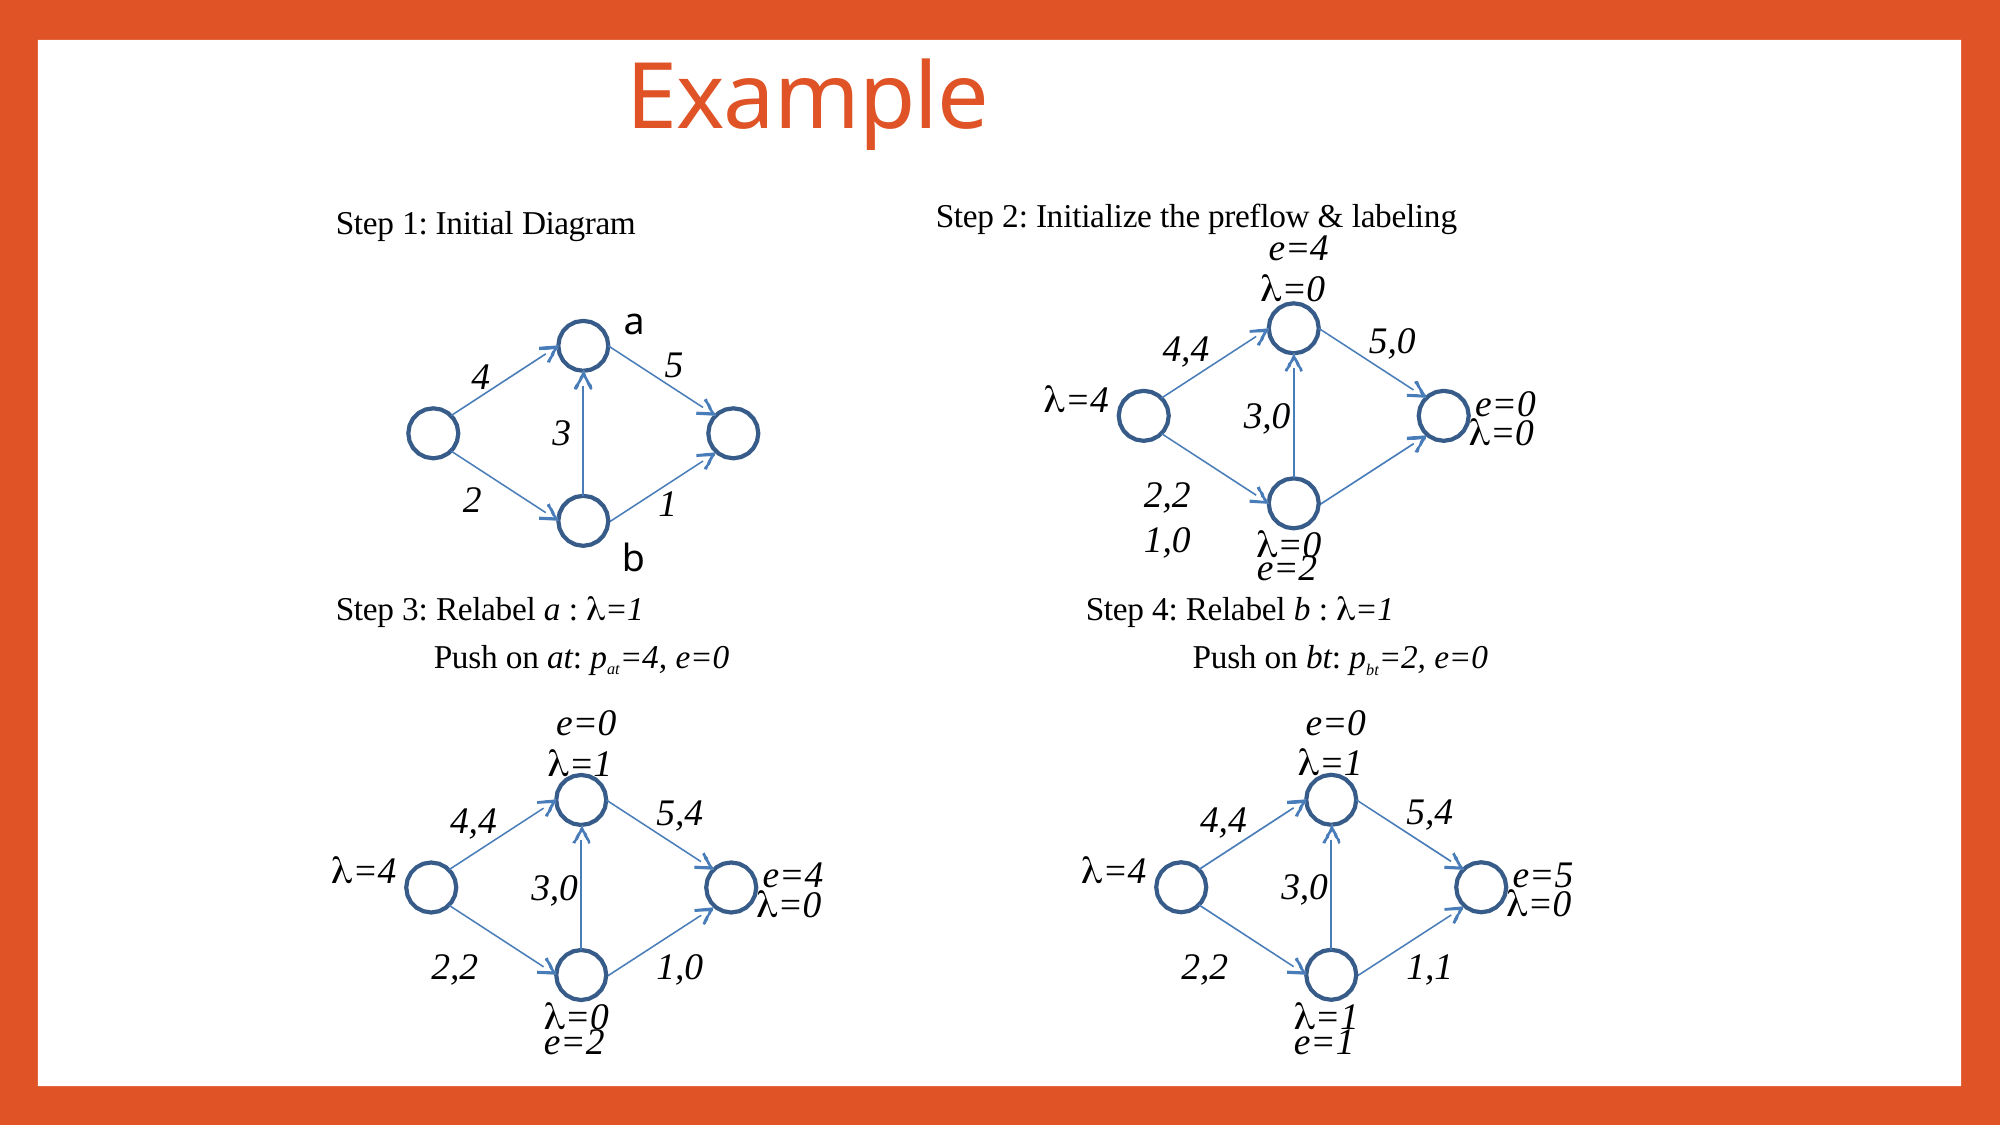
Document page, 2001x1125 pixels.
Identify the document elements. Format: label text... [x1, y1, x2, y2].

text_box [1118, 390, 1169, 441]
text_box [1198, 904, 1295, 968]
text_box [492, 353, 547, 390]
text_box =0 [754, 876, 823, 925]
text_box [450, 398, 480, 417]
text_box [1161, 370, 1207, 399]
text_box 3,0 [1279, 860, 1330, 908]
text_box 2,2 1,0 [1141, 468, 1417, 543]
text_box [608, 490, 656, 524]
text_box [1444, 852, 1464, 870]
text_box 1 [656, 477, 680, 525]
text_box [1161, 432, 1216, 468]
text_box [1287, 799, 1307, 817]
text_box =4 [329, 843, 398, 892]
text_box [1367, 361, 1414, 391]
text_box [663, 914, 702, 939]
text_box b [607, 526, 641, 587]
text_box [556, 784, 607, 825]
text_box [1268, 310, 1319, 353]
text_box 2 [460, 473, 484, 521]
text_box [1284, 353, 1303, 372]
text_box [1306, 784, 1357, 824]
text_box [1418, 390, 1466, 441]
text_box =1 [1291, 988, 1360, 1037]
text_box 3,0 [1241, 388, 1293, 436]
text_box [408, 408, 459, 459]
text_box e=1 [1291, 1014, 1356, 1062]
text_box [539, 345, 559, 363]
text_box [572, 825, 591, 844]
text_box [1287, 957, 1307, 975]
text_box e=2 Step 4: Relabel b : =1 Push on bt: pbt=2, e=0 e=0 =1 [1083, 543, 1492, 784]
text_box 4,4 [448, 793, 499, 841]
text_box [556, 950, 607, 988]
text_box [1306, 949, 1357, 988]
text_box =4 [1041, 371, 1110, 420]
text_box [448, 904, 545, 968]
text_box [708, 408, 759, 459]
text_box e=5 [1510, 847, 1575, 895]
text_box [677, 460, 704, 477]
text_box [1356, 944, 1404, 978]
text_box Step 2: Initialize the preflow & labeling e=4 =0 [933, 198, 1460, 310]
text_box [613, 350, 662, 382]
text_box 3 [550, 406, 574, 454]
text_box Step 1: Initial Diagram [333, 198, 639, 241]
text_box [450, 450, 547, 514]
text_box [1406, 435, 1427, 453]
title Example [624, 0, 1464, 148]
text_box e=2 [541, 1014, 606, 1062]
text_box [694, 907, 714, 925]
text_box [696, 398, 716, 416]
text_box a [609, 289, 639, 350]
text_box [1355, 799, 1404, 832]
text_box [558, 495, 609, 546]
text_box [573, 370, 593, 390]
text_box [696, 452, 716, 470]
text_box Step 3: Relabel a : =1 Push on at: pat=4, e=0 e=0 =1 [333, 575, 732, 784]
text_box [448, 841, 495, 871]
text_box [706, 862, 754, 913]
text_box 4,4 [1160, 322, 1212, 370]
text_box [499, 807, 545, 839]
text_box [1405, 833, 1452, 863]
text_box 1,0 [654, 939, 705, 987]
text_box [606, 944, 654, 978]
text_box e=4 [760, 848, 825, 896]
text_box [1444, 906, 1464, 924]
text_box [558, 320, 609, 370]
text_box [667, 385, 704, 409]
text_box [1374, 442, 1415, 468]
text_box [1456, 862, 1504, 913]
text_box 2,2 [429, 939, 480, 987]
text_box =0 [541, 988, 610, 1038]
text_box 2,2 [1179, 939, 1230, 987]
text_box 5,4 [654, 785, 705, 833]
text_box =4 [1079, 842, 1148, 892]
text_box 5,4 [1404, 785, 1455, 833]
text_box 4 [469, 350, 492, 398]
text_box 4,4 [1198, 793, 1249, 841]
text_box [1212, 335, 1257, 367]
text_box [655, 833, 702, 863]
text_box [539, 503, 559, 521]
text_box [1318, 327, 1366, 360]
text_box 1,1 [1404, 939, 1455, 987]
text_box =0 [1466, 404, 1535, 453]
text_box [1249, 807, 1295, 838]
text_box [1156, 862, 1207, 913]
text_box [1198, 841, 1245, 871]
text_box 3,0 [529, 860, 580, 908]
text_box [605, 799, 654, 832]
text_box [1322, 824, 1341, 844]
text_box [537, 799, 557, 817]
text_box e=0 [1472, 376, 1538, 424]
text_box [1249, 328, 1269, 346]
text_box [1406, 381, 1427, 399]
text_box [1412, 914, 1452, 939]
text_box [694, 852, 714, 870]
text_box =0 [1504, 875, 1573, 925]
text_box 5,0 [1366, 313, 1417, 361]
text_box 5 [662, 337, 686, 385]
text_box [537, 957, 557, 975]
text_box [406, 862, 457, 913]
